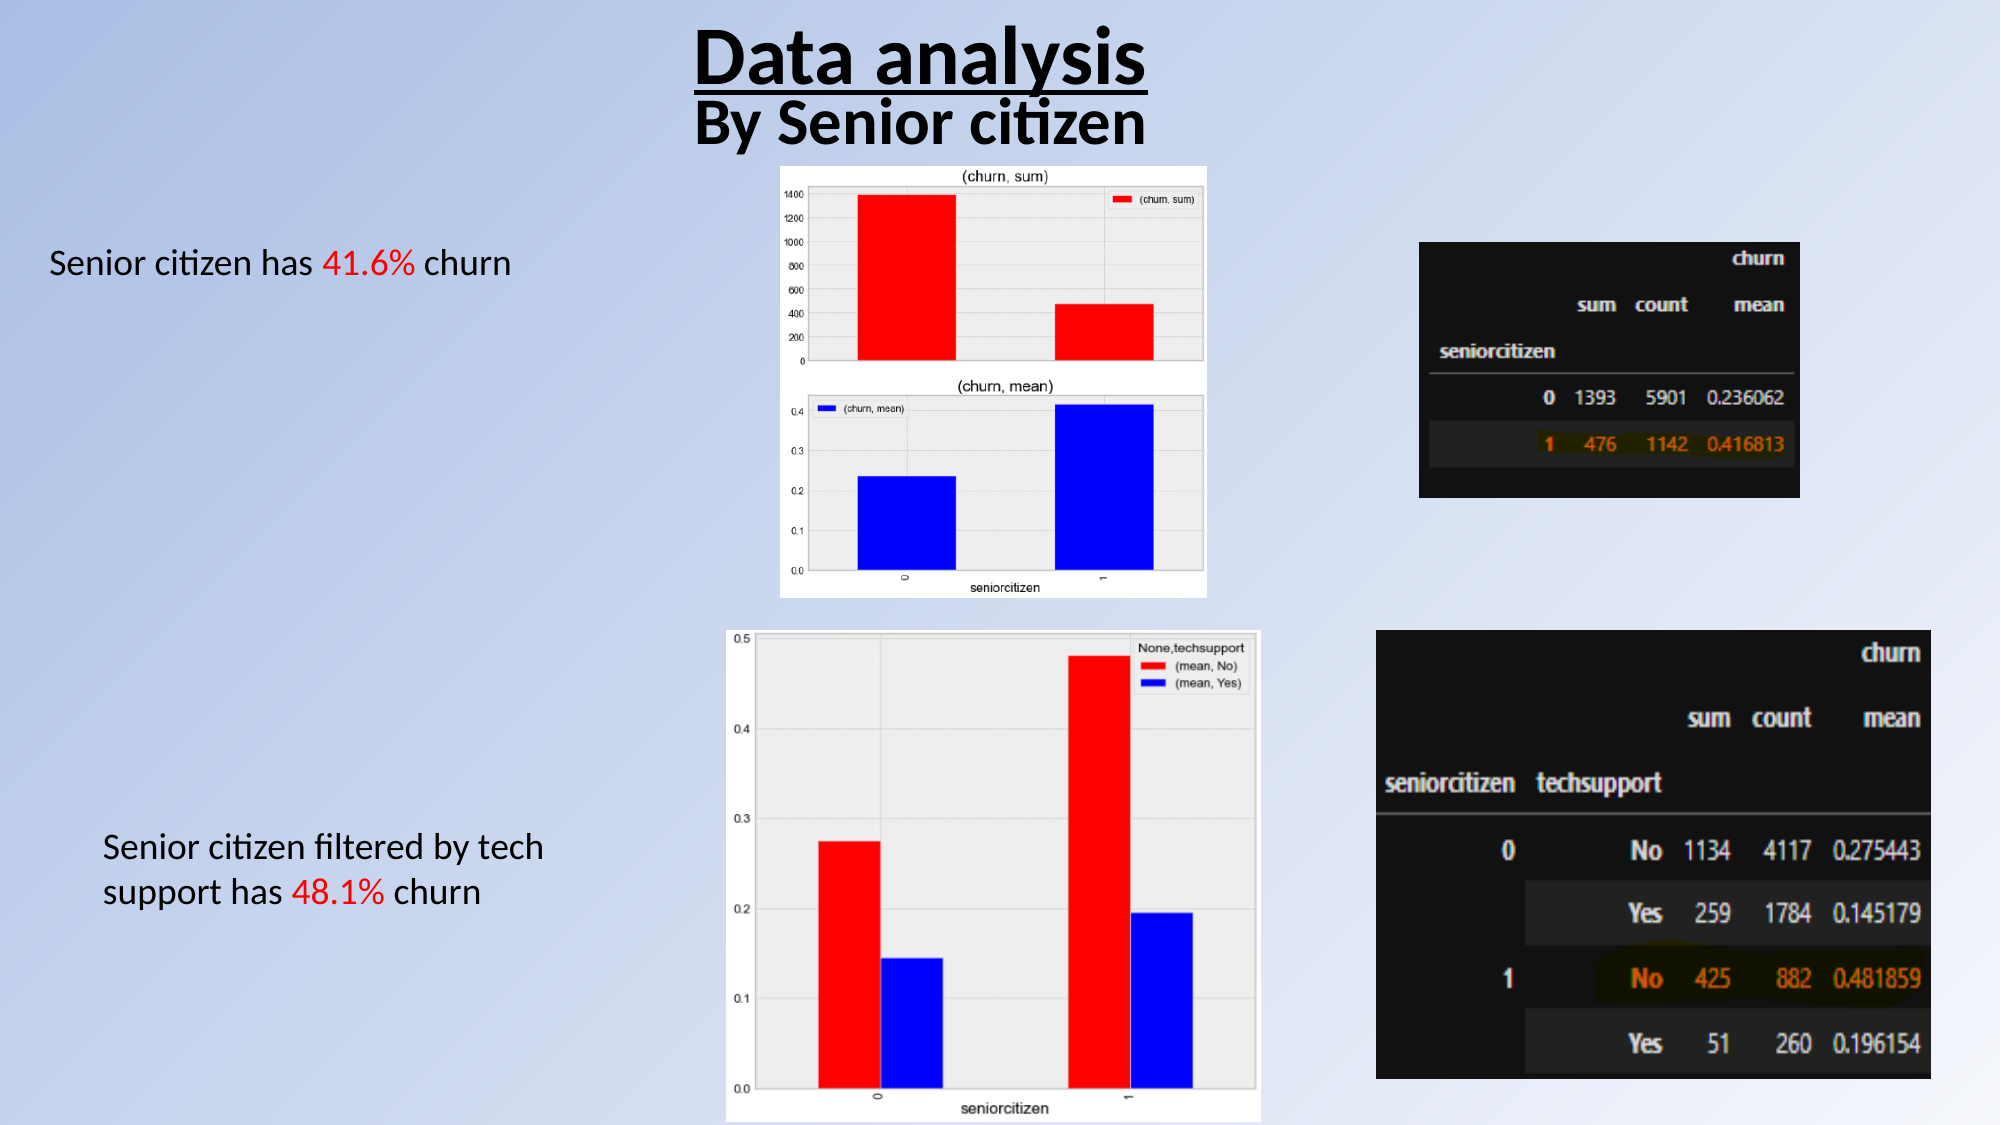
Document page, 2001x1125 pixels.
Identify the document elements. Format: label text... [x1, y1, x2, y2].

text_box Senior citizen has 41.6% churn [34, 229, 568, 290]
picture [1376, 630, 1931, 1079]
text_box By Senior citizen [465, 70, 1377, 166]
picture [1419, 241, 1800, 499]
text_box Data analysis [465, 0, 1377, 70]
picture [780, 166, 1207, 598]
text_box Senior citizen filtered by tech support has 48.1% churn [87, 814, 621, 920]
picture [726, 630, 1261, 1123]
